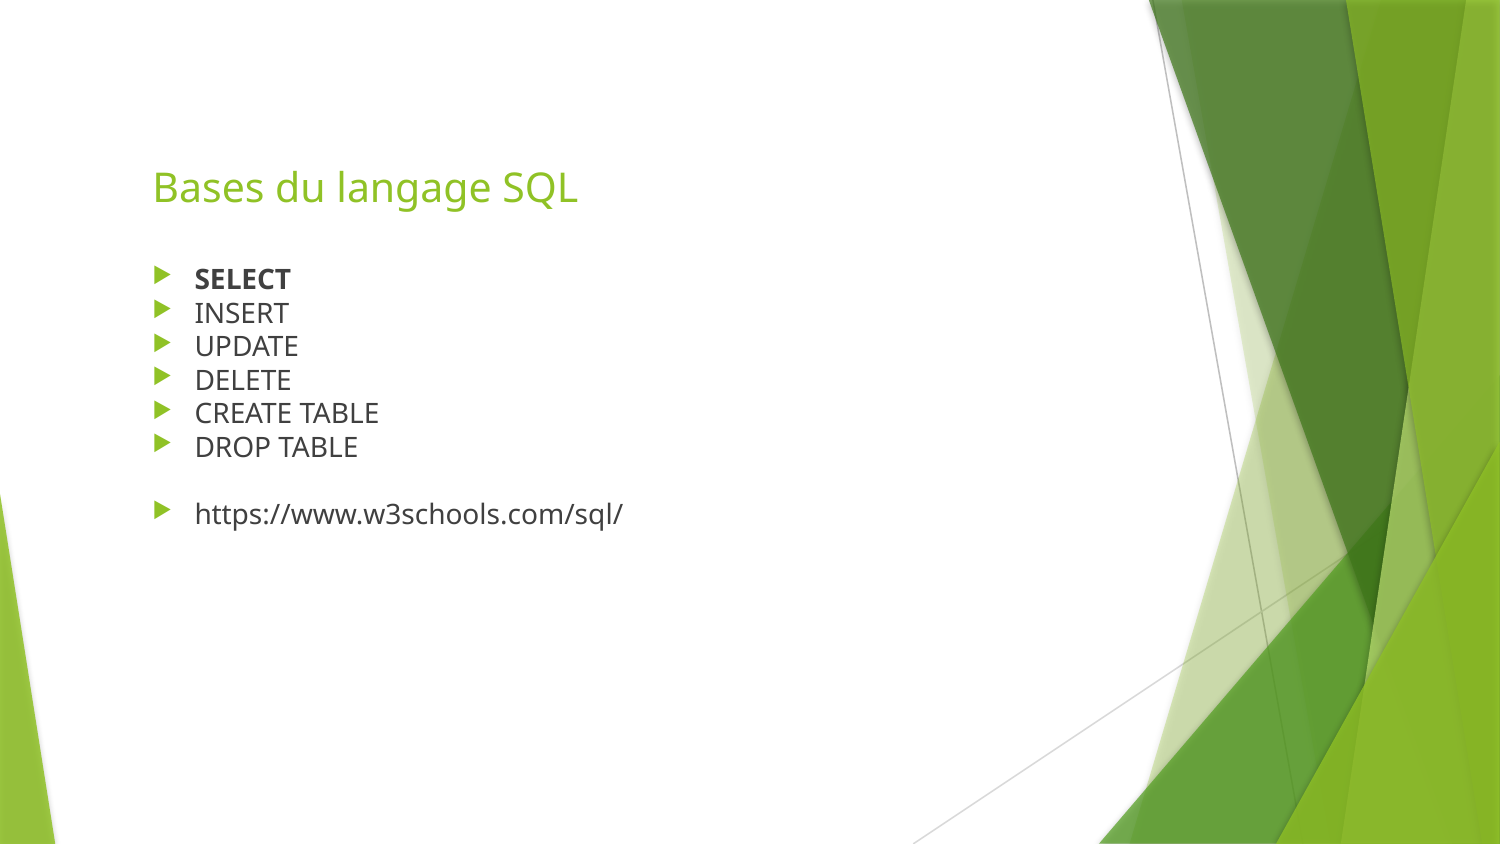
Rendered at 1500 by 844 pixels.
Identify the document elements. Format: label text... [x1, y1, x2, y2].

list SELECT INSERT UPDATE DELETE CREATE TABLE DROP TABLE https://www.w3schools.com/sql/ [137, 246, 1011, 617]
title Bases du langage SQL [137, 146, 1011, 227]
